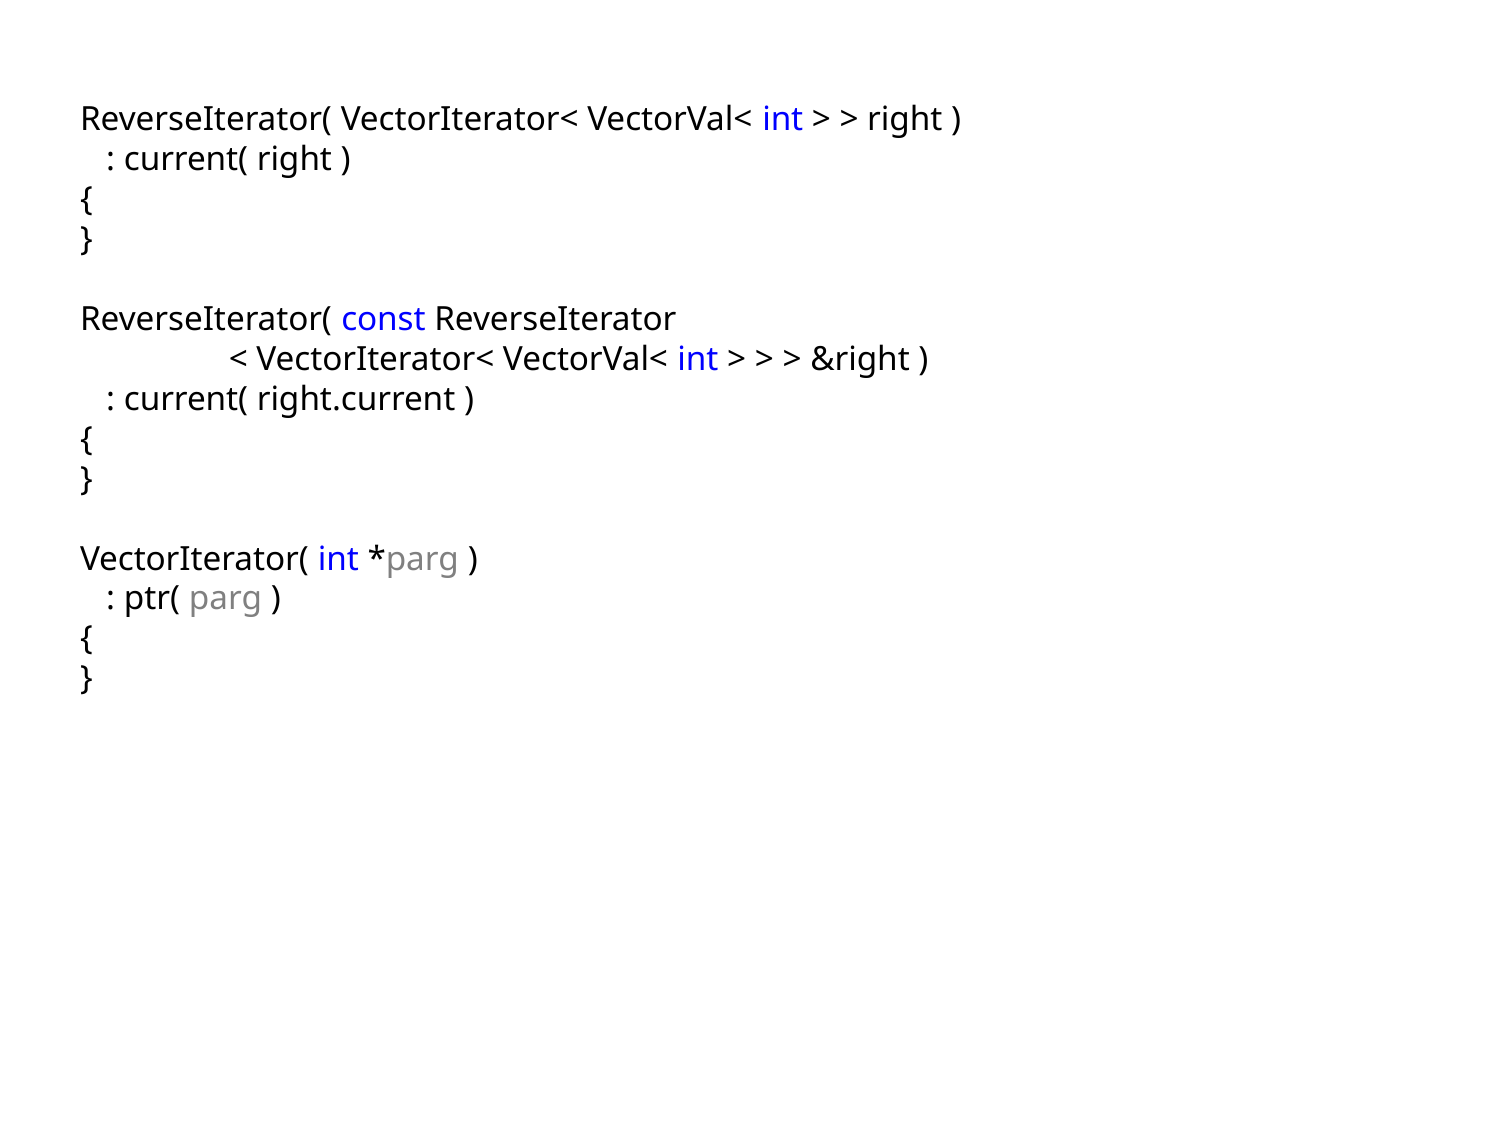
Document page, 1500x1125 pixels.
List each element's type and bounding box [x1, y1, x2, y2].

list [64, 90, 1435, 1036]
